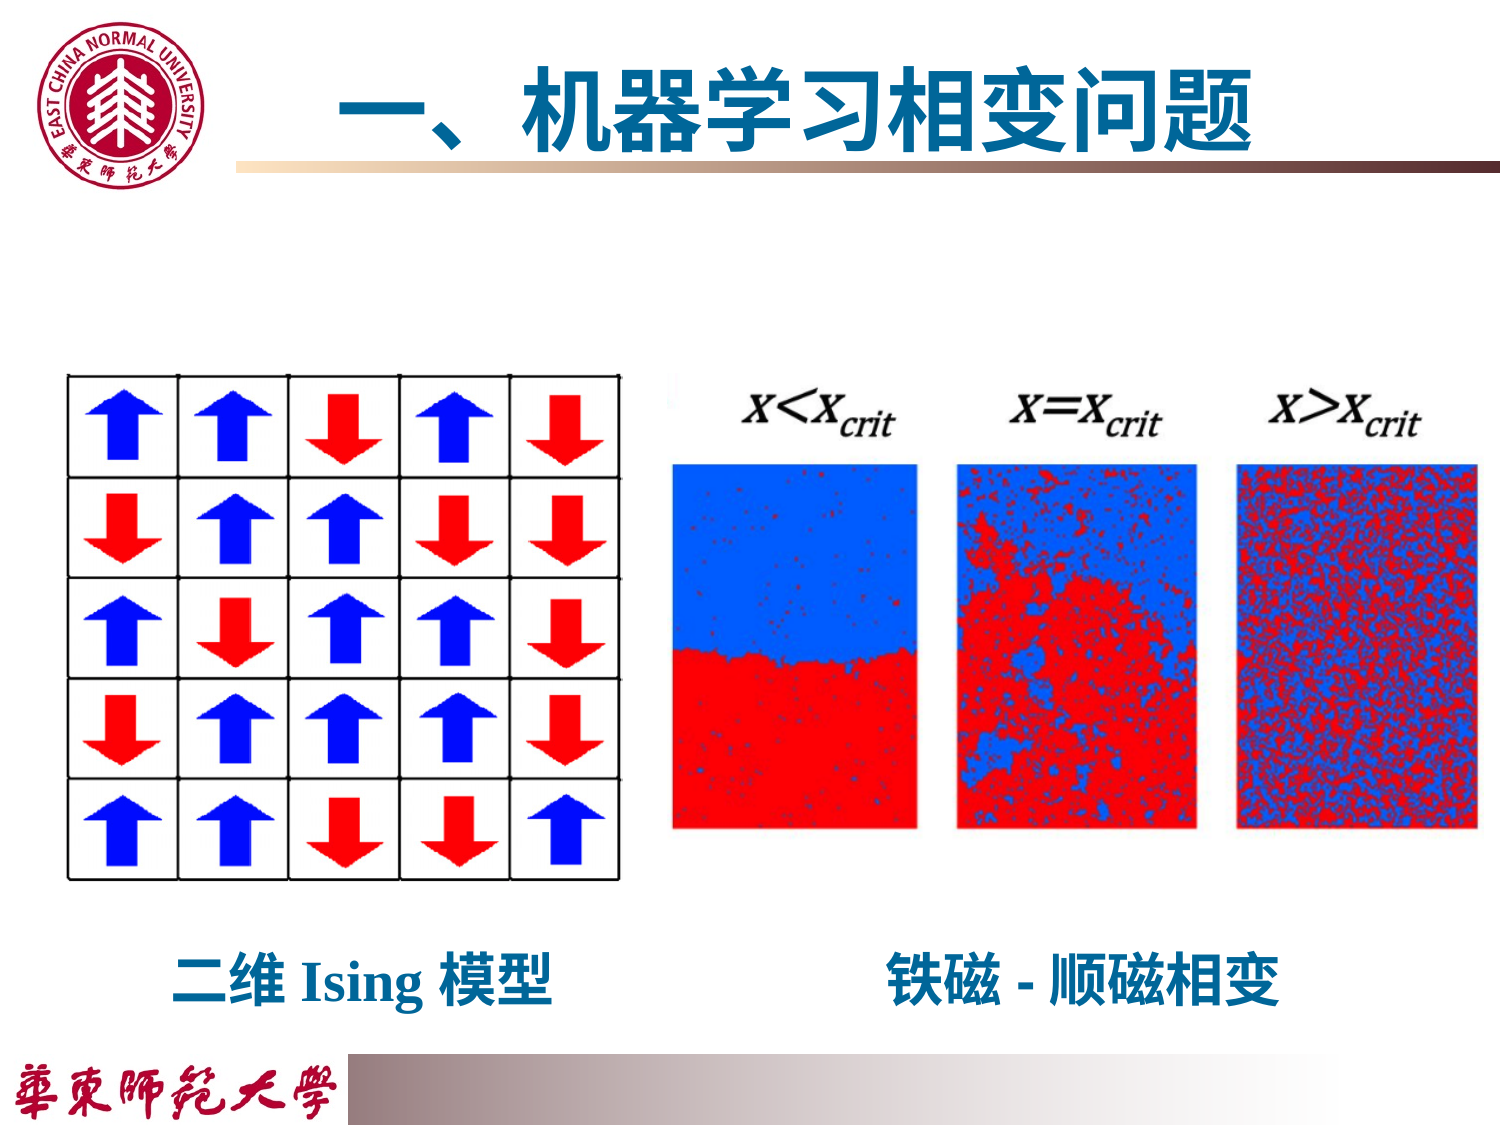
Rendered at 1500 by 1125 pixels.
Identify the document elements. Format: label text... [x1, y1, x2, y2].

text_box 铁磁-顺磁相变 [870, 928, 1298, 1021]
title 一、机器学习相变问题 [120, 45, 1471, 233]
picture [667, 373, 1484, 840]
picture [17, 11, 225, 197]
text_box 二维Ising模型 [155, 928, 570, 1021]
picture [64, 373, 623, 882]
picture [0, 1054, 348, 1125]
